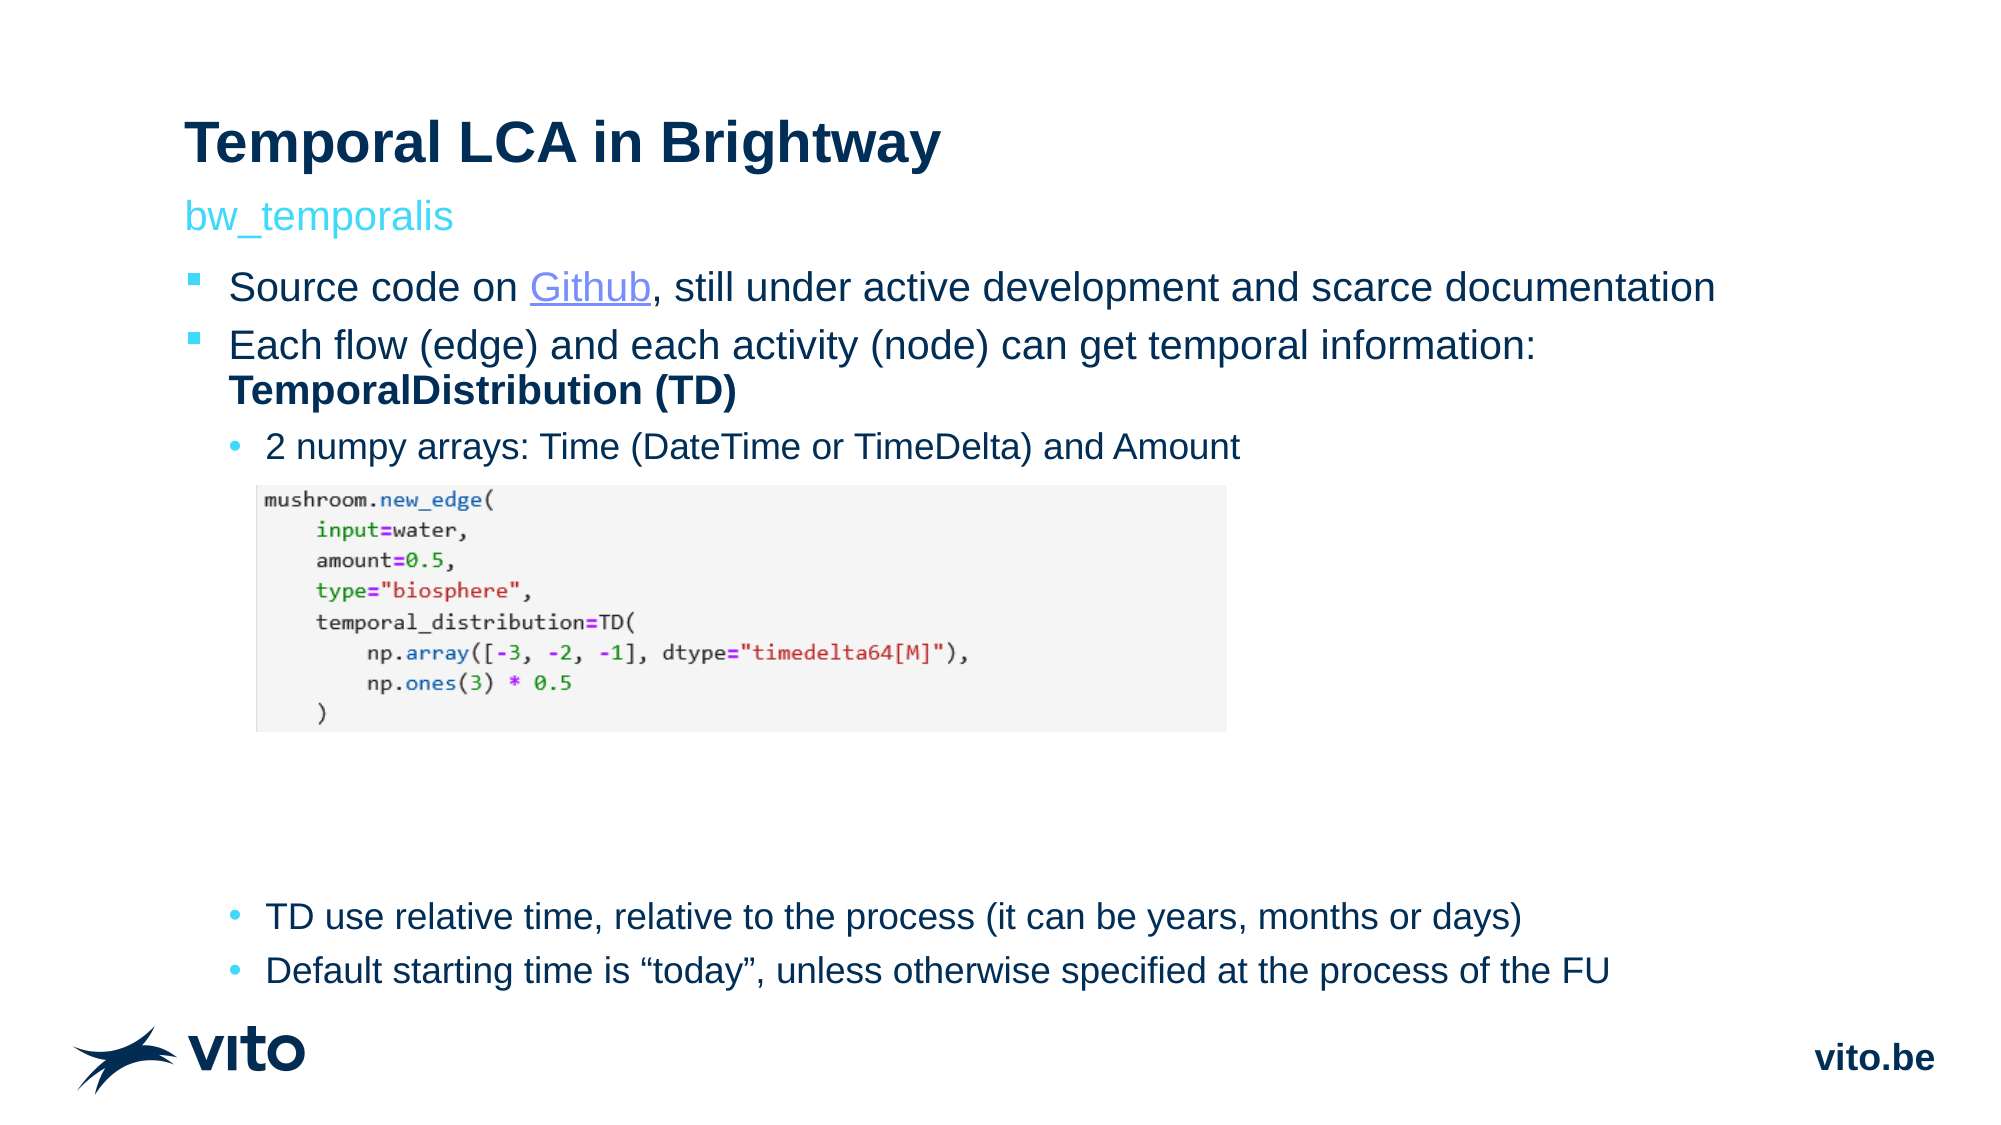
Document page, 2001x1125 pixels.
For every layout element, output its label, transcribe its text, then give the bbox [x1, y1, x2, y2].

picture [256, 485, 1227, 732]
list Source code on Github, still under active development and scarce documentation Each flow (edge) and each activity (node) can get temporal information: TemporalDistribution (TD) 2 numpy arrays: Time (DateTime or TimeDelta) and Amount TD use relative time, relative to the process (it can be years, months or days) Default starting time is “today”, unless otherwise specified at the process of the FU [169, 257, 1889, 1005]
list bw_temporalis [169, 186, 1500, 279]
picture [72, 1026, 305, 1095]
title Temporal LCA in Brightway [169, 38, 1571, 184]
